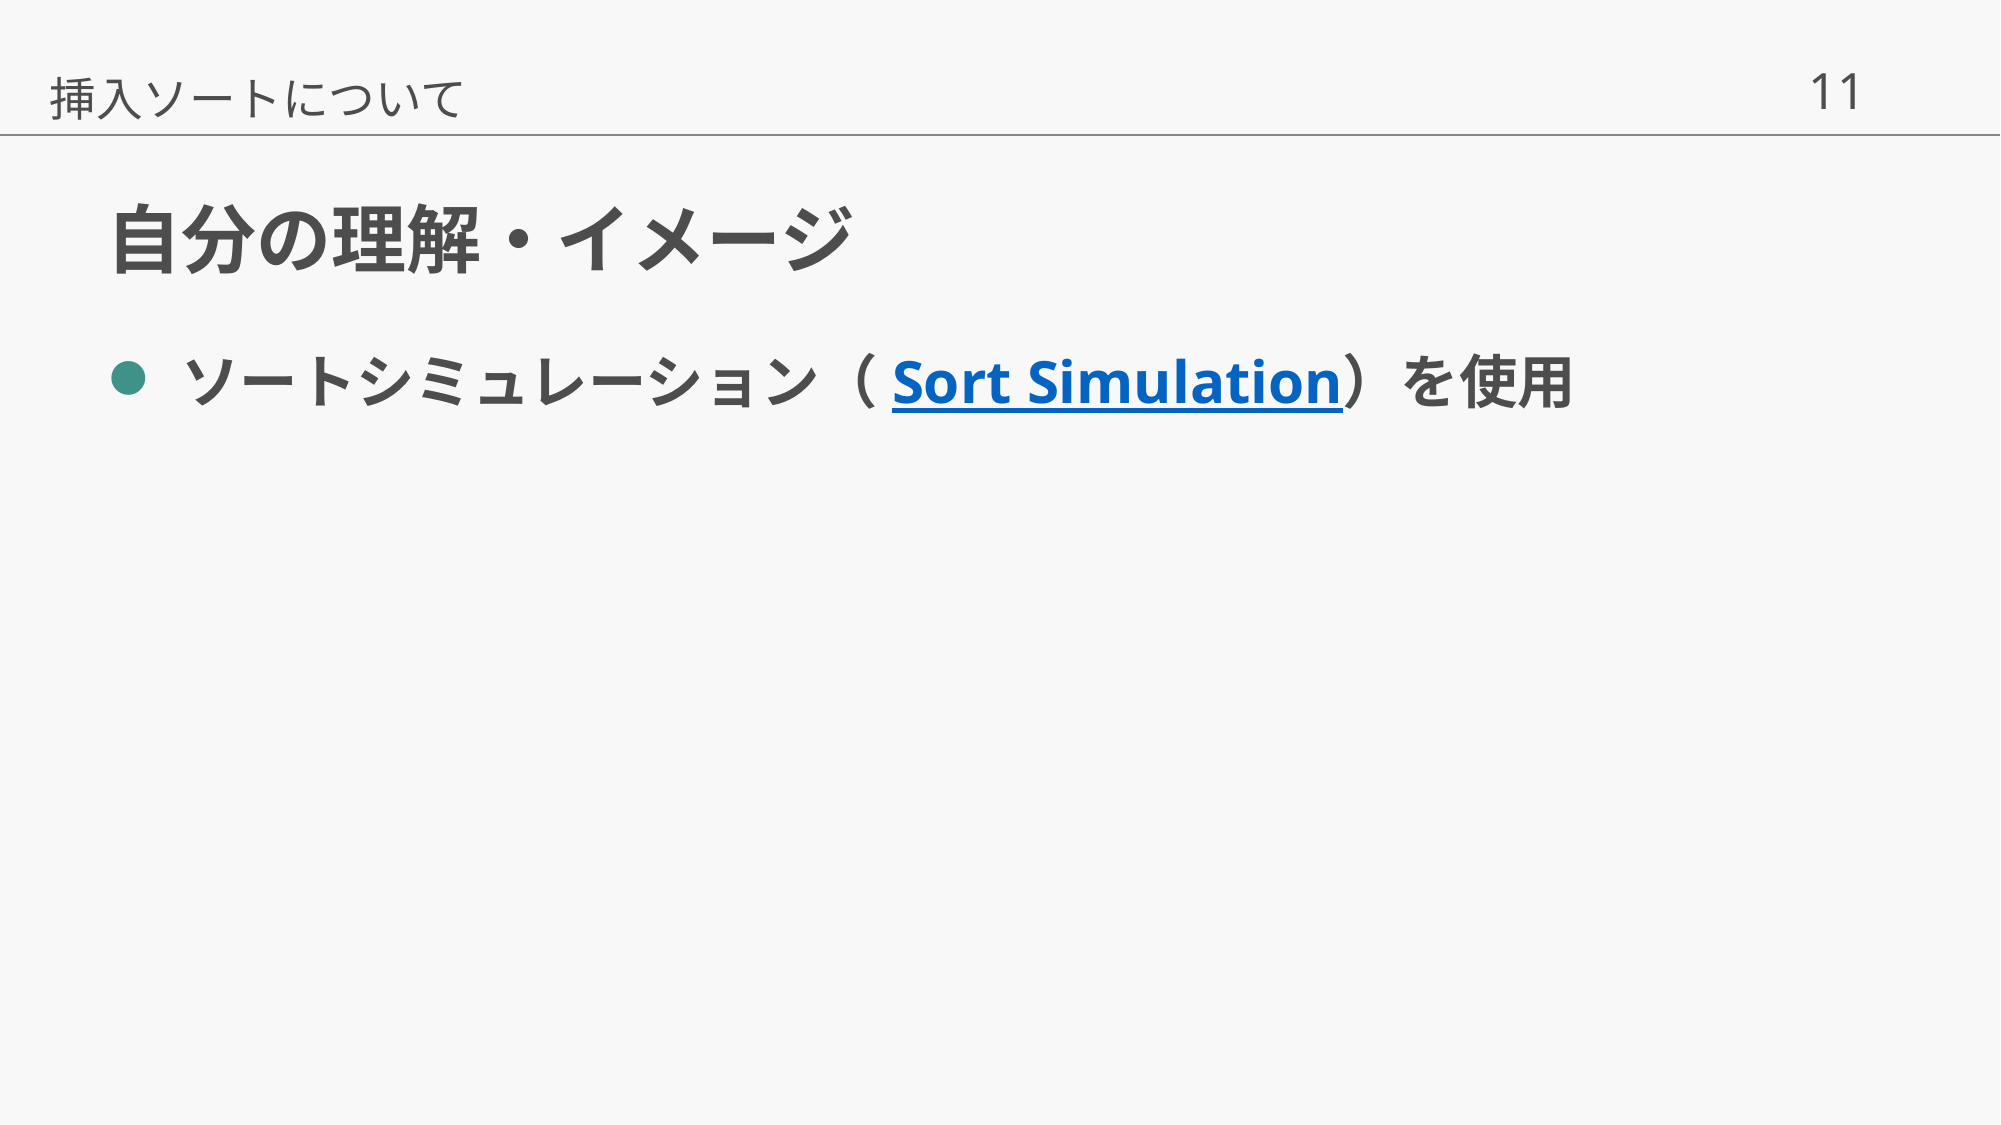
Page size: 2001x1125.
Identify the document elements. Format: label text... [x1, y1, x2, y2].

title 自分の理解・イメージ [91, 166, 1913, 321]
list ソートシミュレーション（Sort Simulation）を使用 [91, 330, 1913, 1081]
list 挿入ソートについて [34, 57, 1914, 135]
